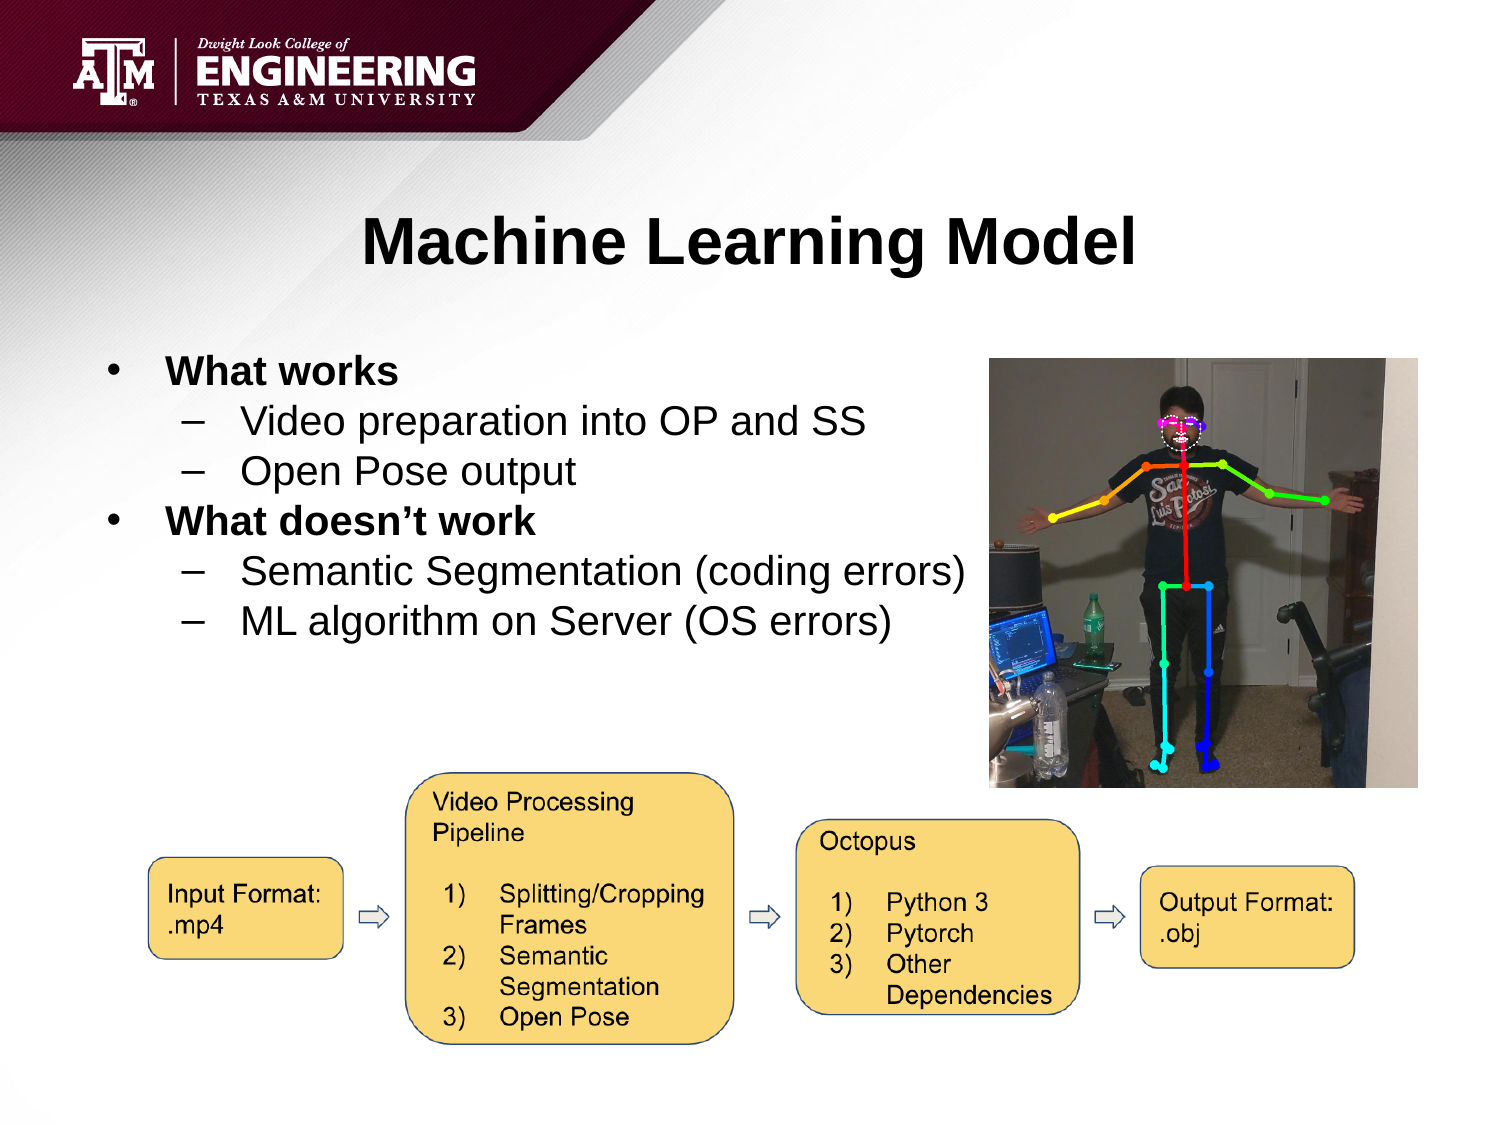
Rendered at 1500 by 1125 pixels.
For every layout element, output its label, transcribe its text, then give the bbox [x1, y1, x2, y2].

title Machine Learning Model [75, 172, 1425, 304]
picture [0, 0, 1500, 1125]
list What works Video preparation into OP and SS Open Pose output What doesn’t work Semantic Segmentation (coding errors) ML algorithm on Server (OS errors) [75, 336, 1425, 1005]
